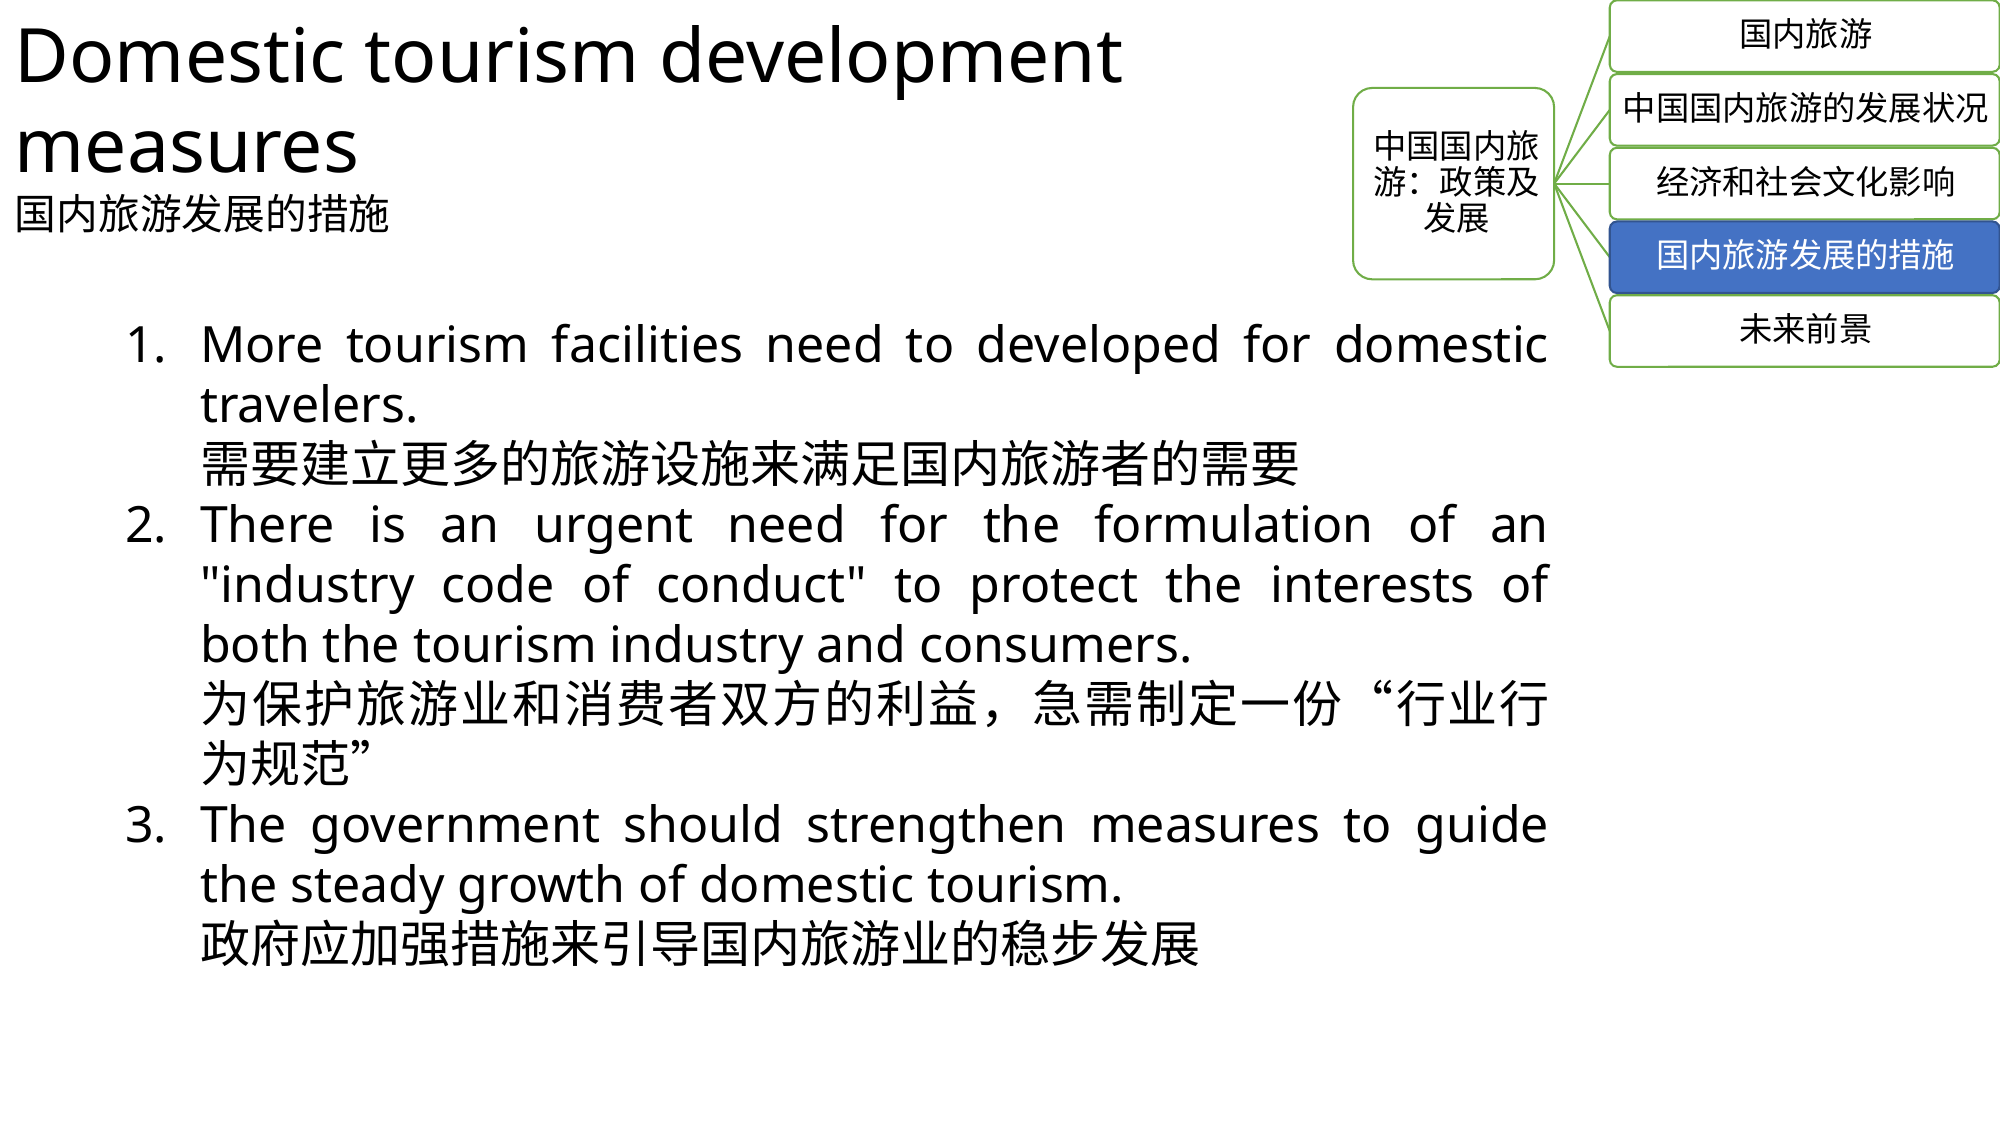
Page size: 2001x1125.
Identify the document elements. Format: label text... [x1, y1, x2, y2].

text_box Domestic tourism development measures 国内旅游发展的措施 [0, 0, 1337, 245]
text_box More tourism facilities need to developed for domestic travelers. 需要建立更多的旅游设施来满足国内旅游者的需要 There is an urgent need for the formulation of an "industry code of conduct" to protect the interests of both the tourism industry and consumers. 为保护旅游业和消费者双方的利益，急需制定一份“行业行为规范” The government should strengthen measures to guide the steady growth of domestic tourism. 政府应加强措施来引导国内旅游业的稳步发展 [110, 304, 1565, 980]
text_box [1337, 0, 2000, 368]
